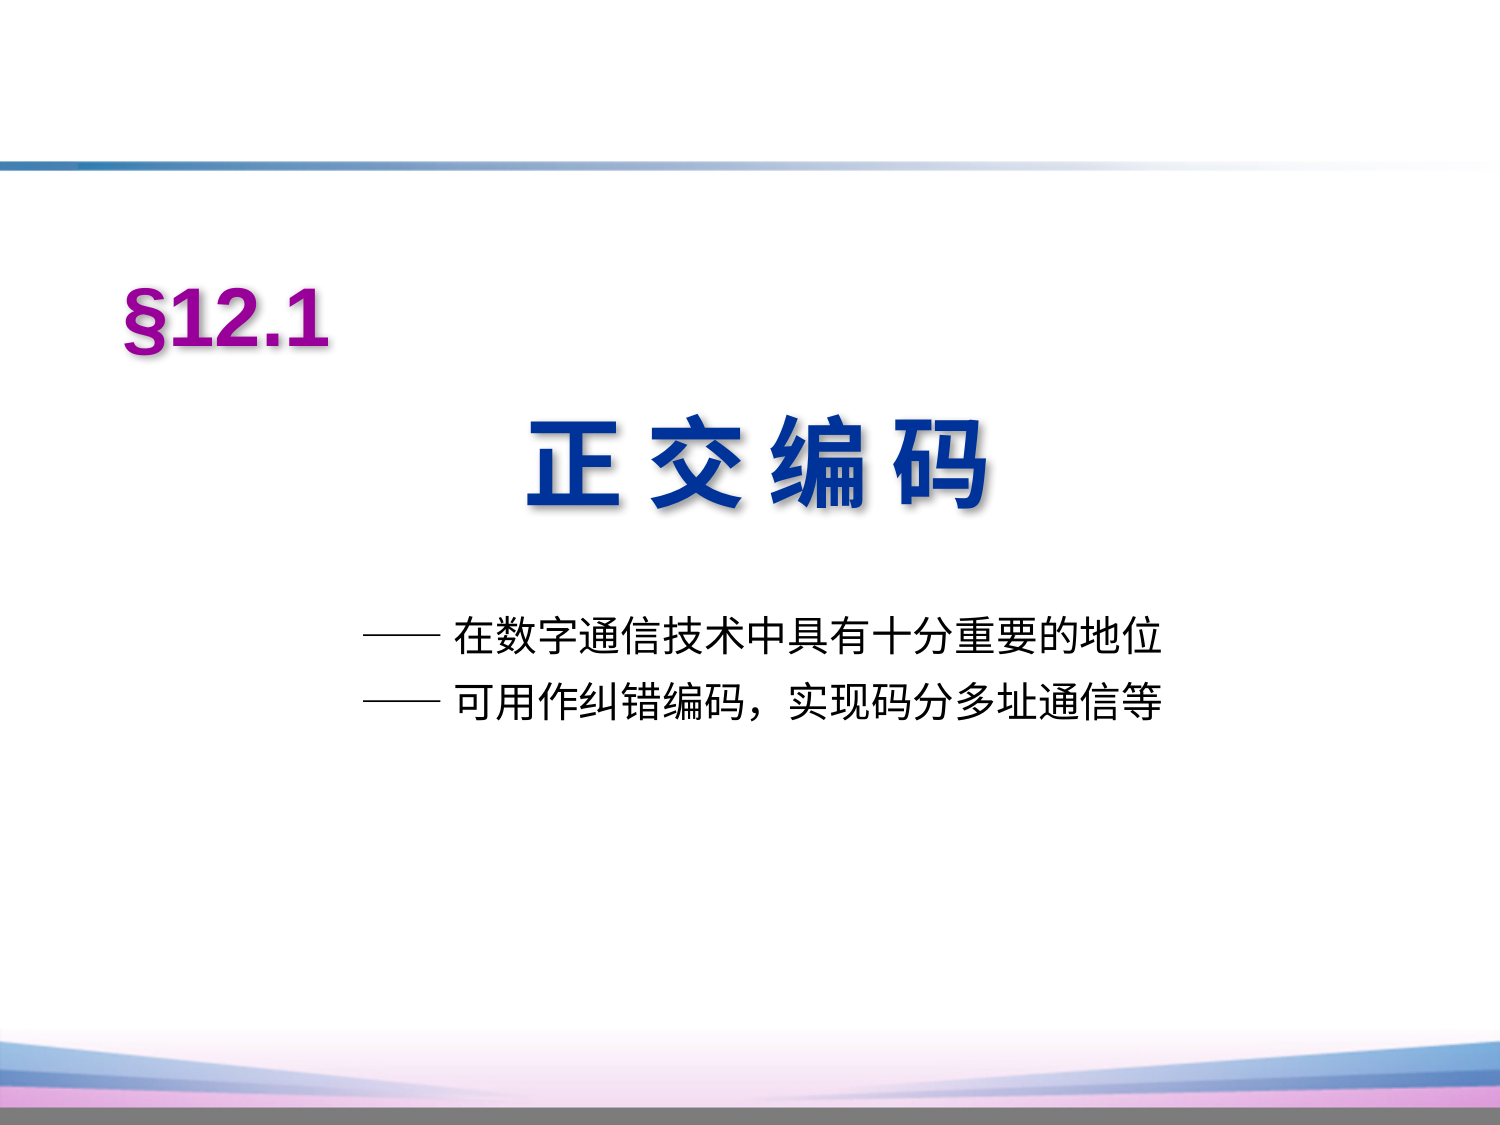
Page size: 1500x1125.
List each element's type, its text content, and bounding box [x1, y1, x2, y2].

text_box §12.1 [107, 255, 393, 370]
picture [0, 0, 1500, 1125]
text_box ——在数字通信技术中具有十分重要的地位 ——可用作纠错编码，实现码分多址通信等 [345, 585, 1337, 734]
text_box 正 交 编 码 [461, 425, 1184, 528]
